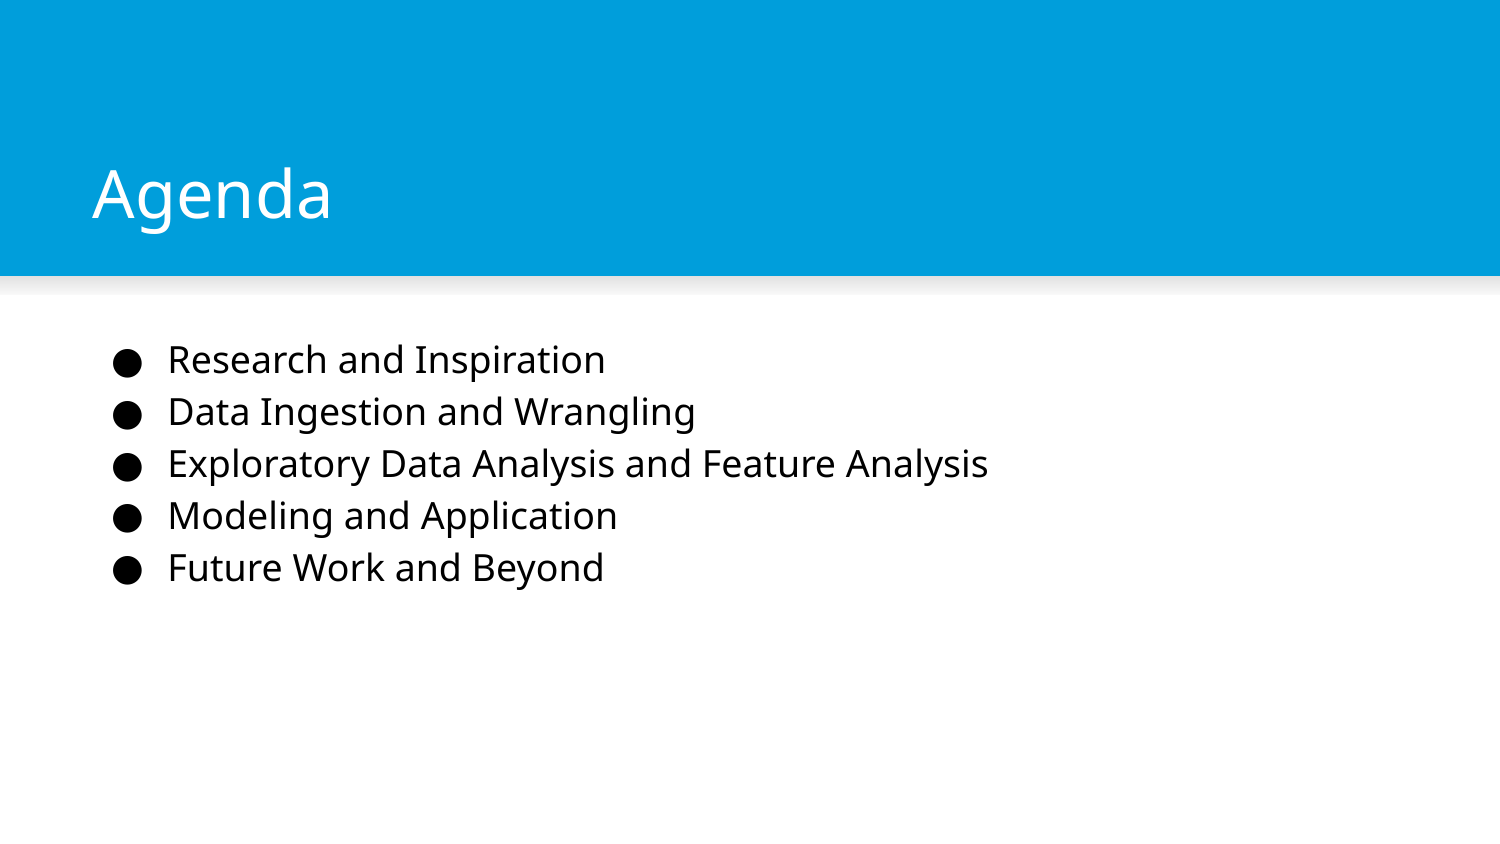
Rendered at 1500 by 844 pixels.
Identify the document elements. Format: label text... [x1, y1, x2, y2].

title Agenda [77, 121, 1427, 248]
list Research and Inspiration Data Ingestion and Wrangling Exploratory Data Analysis and Feature Analysis Modeling and Application Future Work and Beyond [77, 314, 1427, 760]
